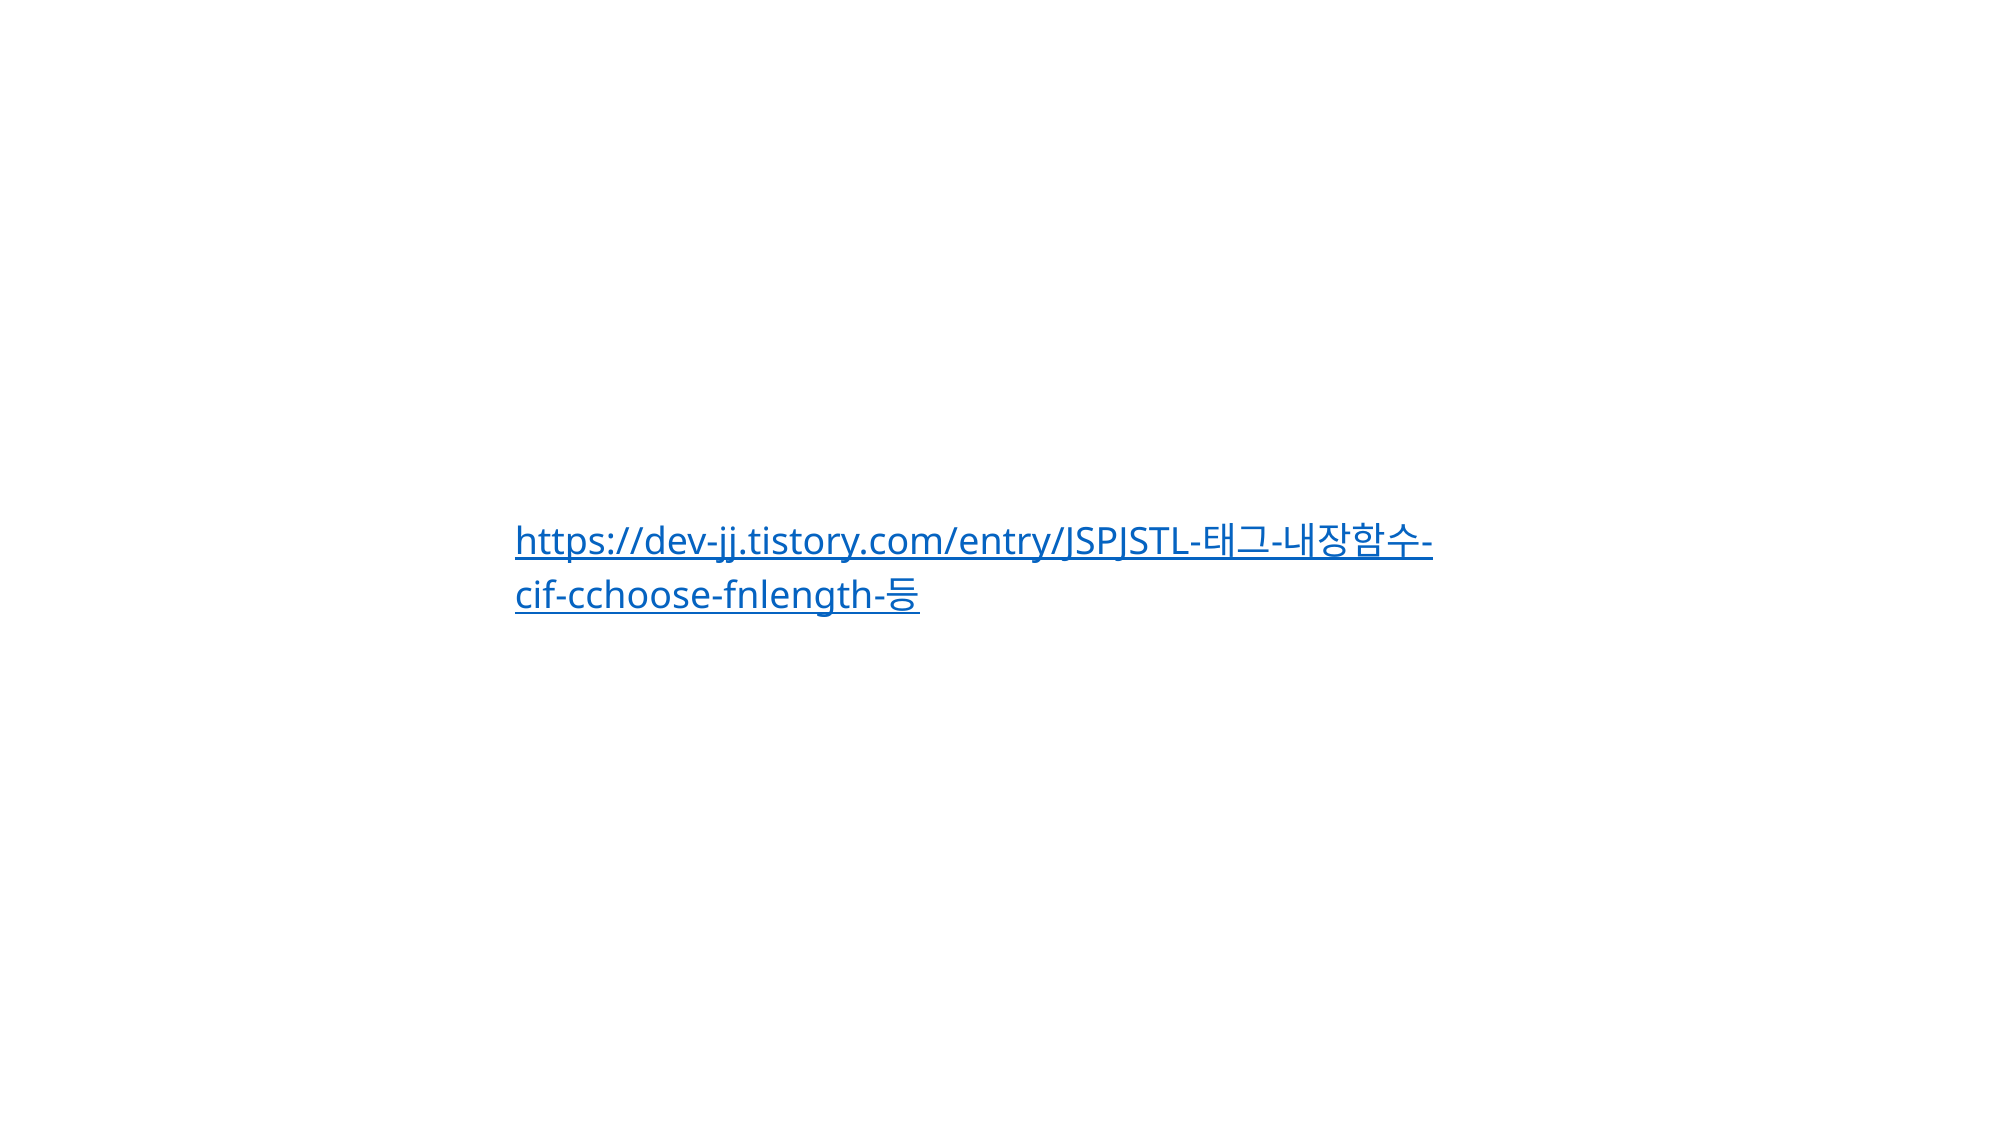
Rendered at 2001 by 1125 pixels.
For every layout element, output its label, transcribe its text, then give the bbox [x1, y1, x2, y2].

text_box https://dev-jj.tistory.com/entry/JSPJSTL-태그-내장함수-cif-cchoose-fnlength-등 [500, 509, 1500, 633]
